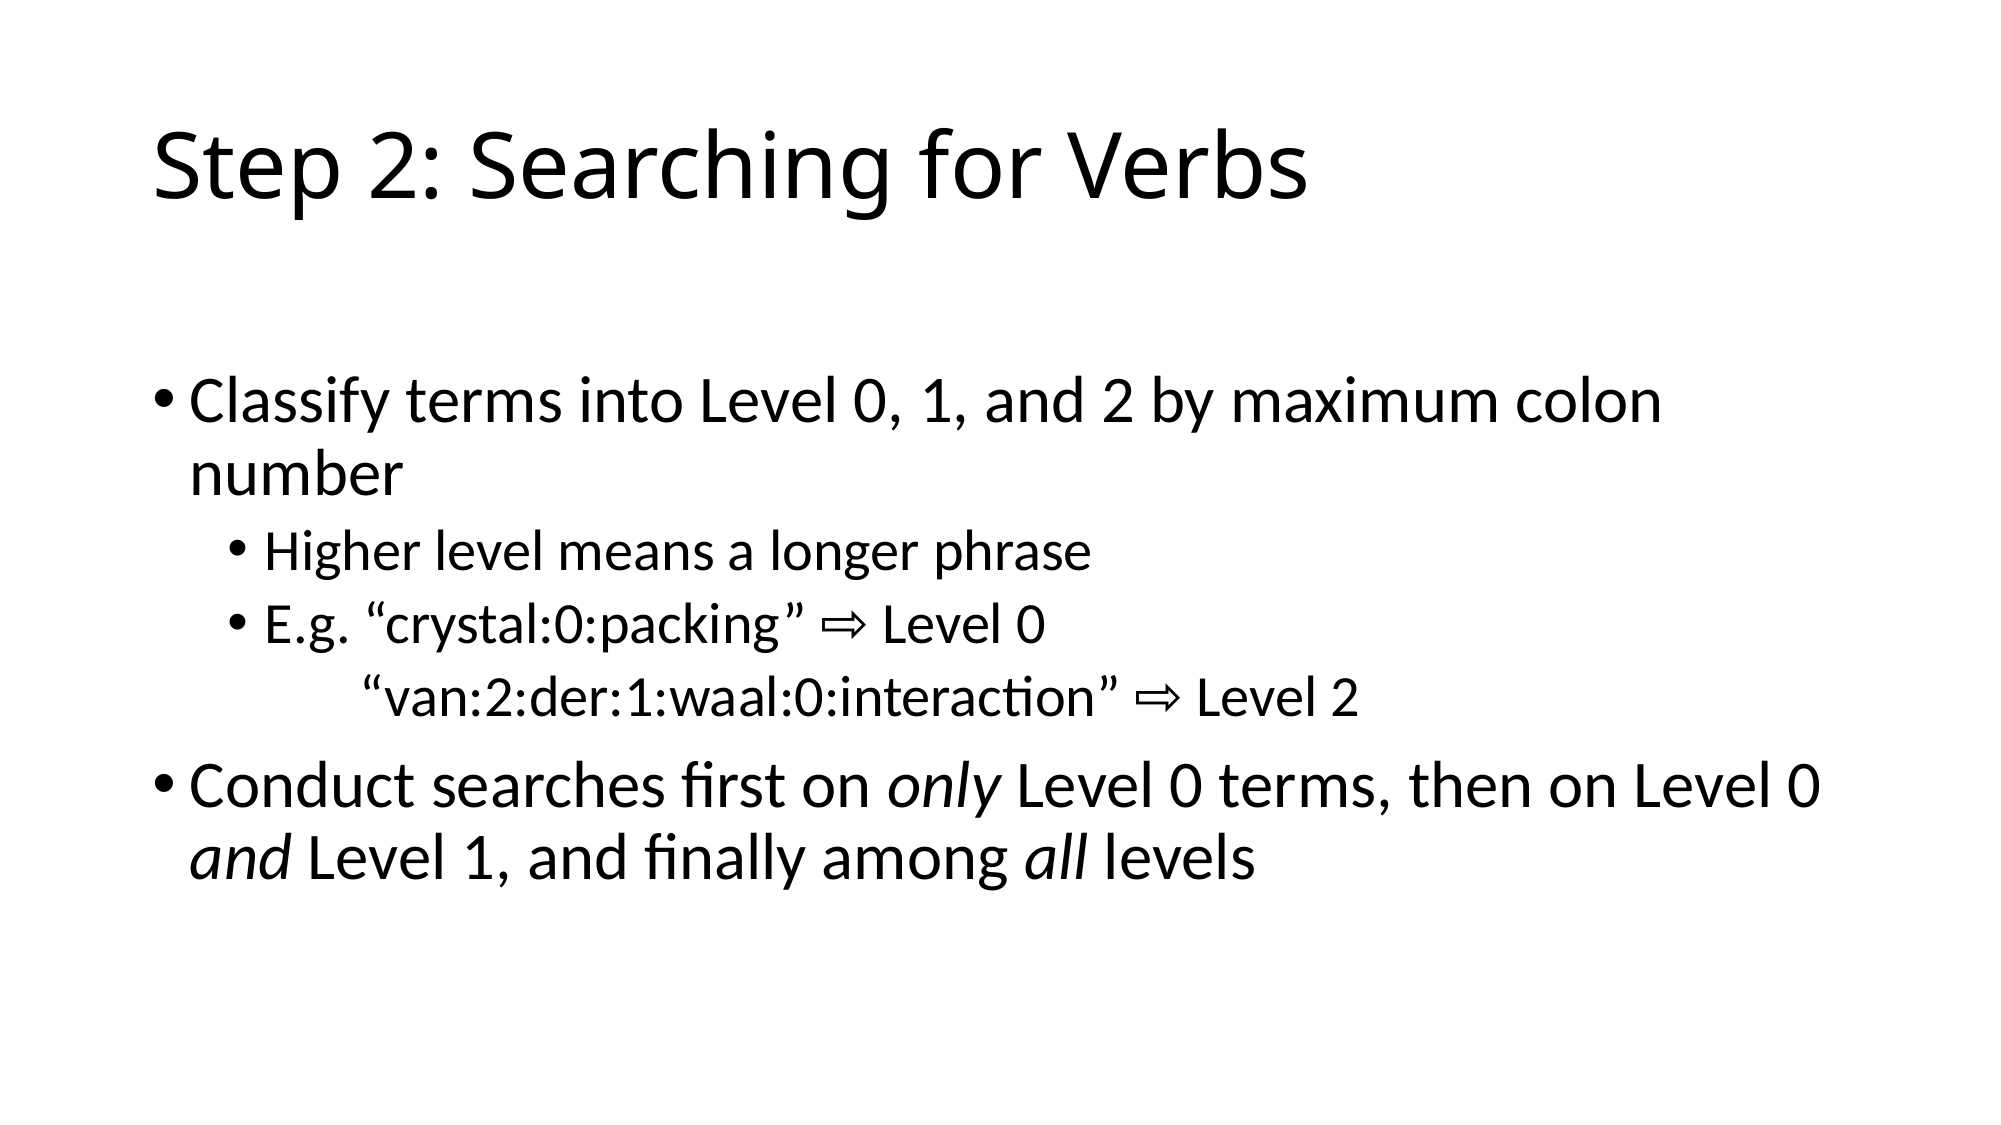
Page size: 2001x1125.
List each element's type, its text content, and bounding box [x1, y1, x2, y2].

title Step 2: Searching for Verbs [137, 59, 1863, 278]
list Classify terms into Level 0, 1, and 2 by maximum colon number Higher level means a longer phrase E.g. “crystal:0:packing” ⇨ Level 0 “van:2:der:1:waal:0:interaction” ⇨ Level 2 Conduct searches first on only Level 0 terms, then on Level 0 and Level 1, and finally among all levels [137, 357, 1863, 1072]
